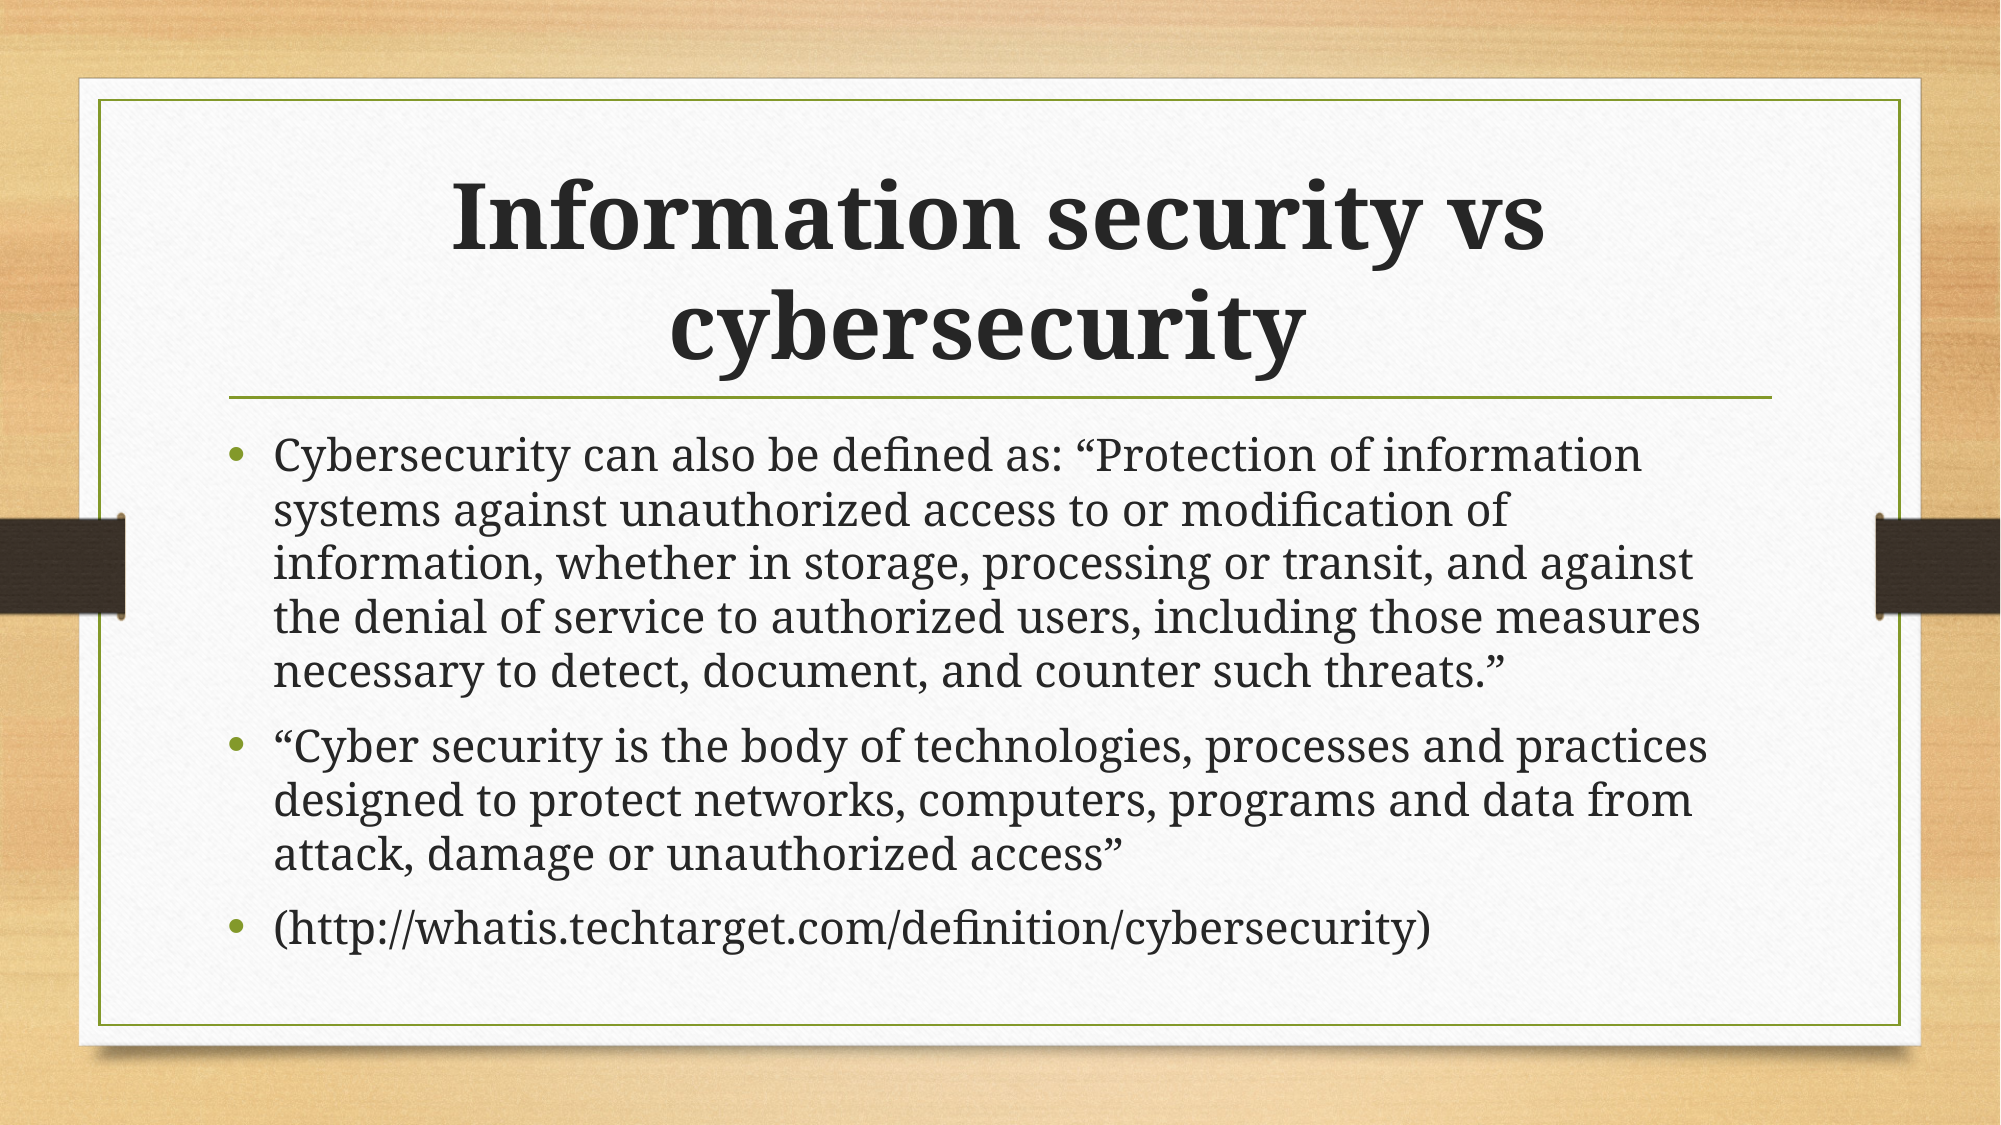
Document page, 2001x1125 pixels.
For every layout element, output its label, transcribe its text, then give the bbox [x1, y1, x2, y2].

list Cybersecurity can also be defined as: “Protection of information systems against unauthorized access to or modification of information, whether in storage, processing or transit, and against the denial of service to authorized users, including those measures necessary to detect, document, and counter such threats.” “Cyber security is the body of technologies, processes and practices designed to protect networks, computers, programs and data from attack, damage or unauthorized access” (http://whatis.techtarget.com/definition/cybersecurity) [212, 419, 1788, 964]
title Information security vs cybersecurity [212, 161, 1788, 375]
picture [0, 0, 2001, 1125]
